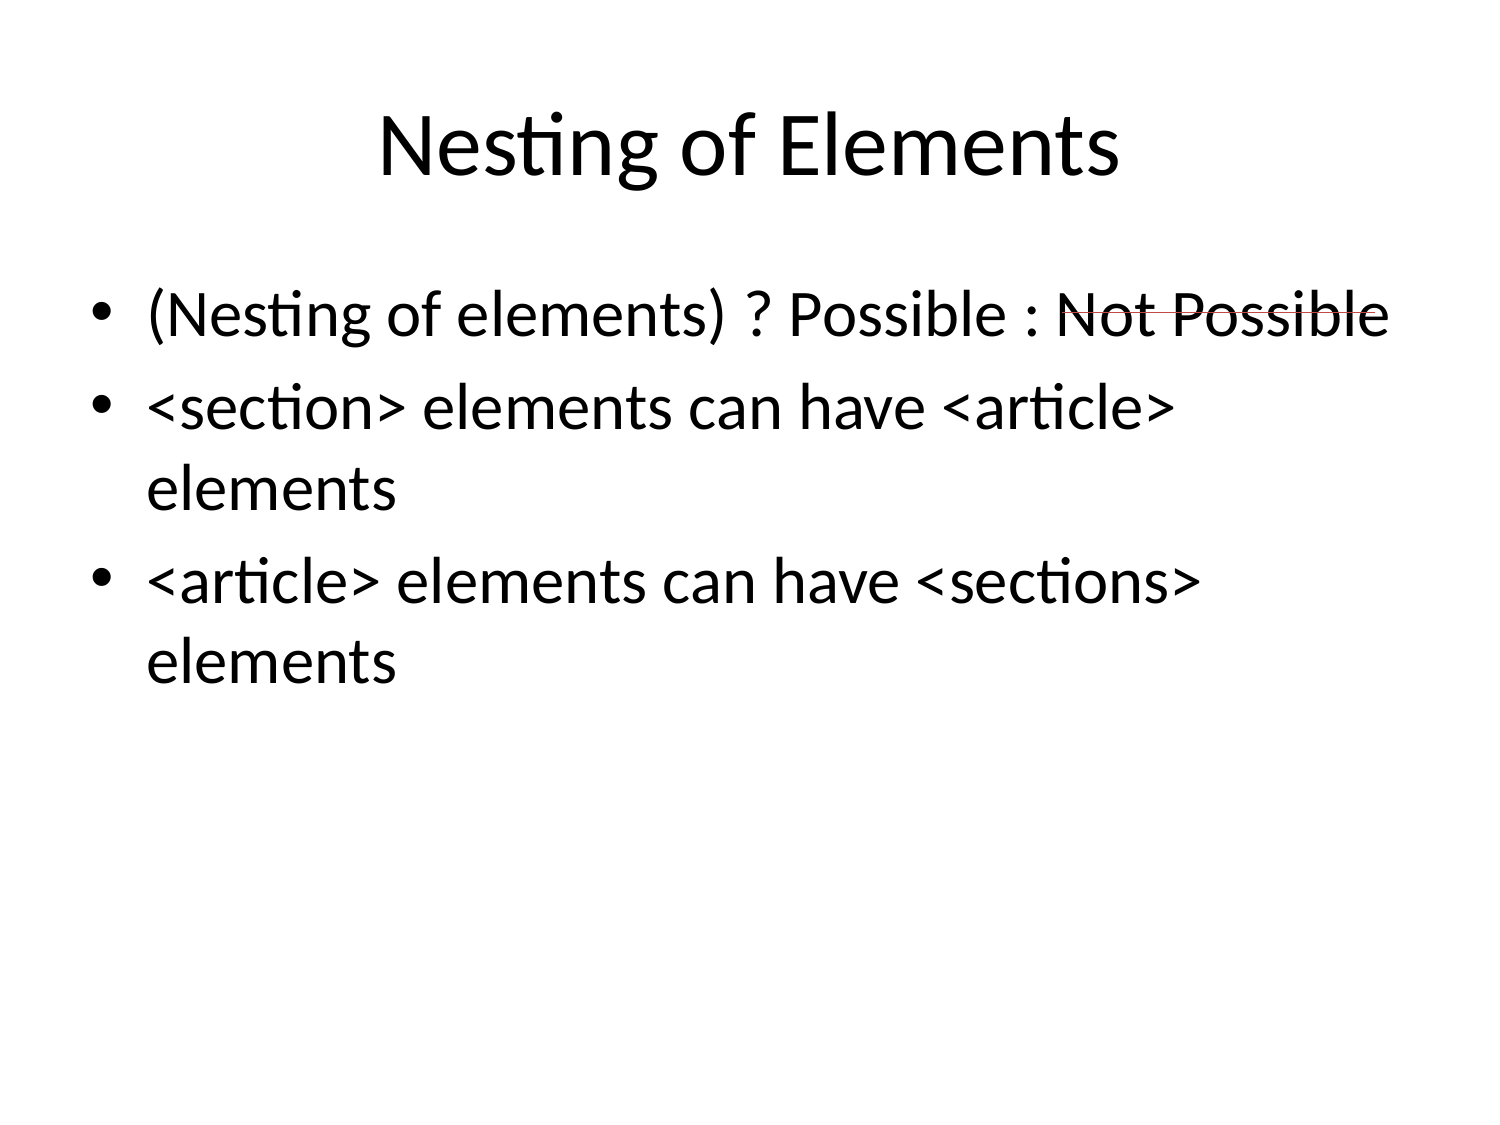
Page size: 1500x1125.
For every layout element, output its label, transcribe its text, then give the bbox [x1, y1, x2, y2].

title Nesting of Elements [75, 45, 1425, 233]
list (Nesting of elements) ? Possible : Not Possible <section> elements can have <article> elements <article> elements can have <sections> elements [75, 262, 1425, 1005]
